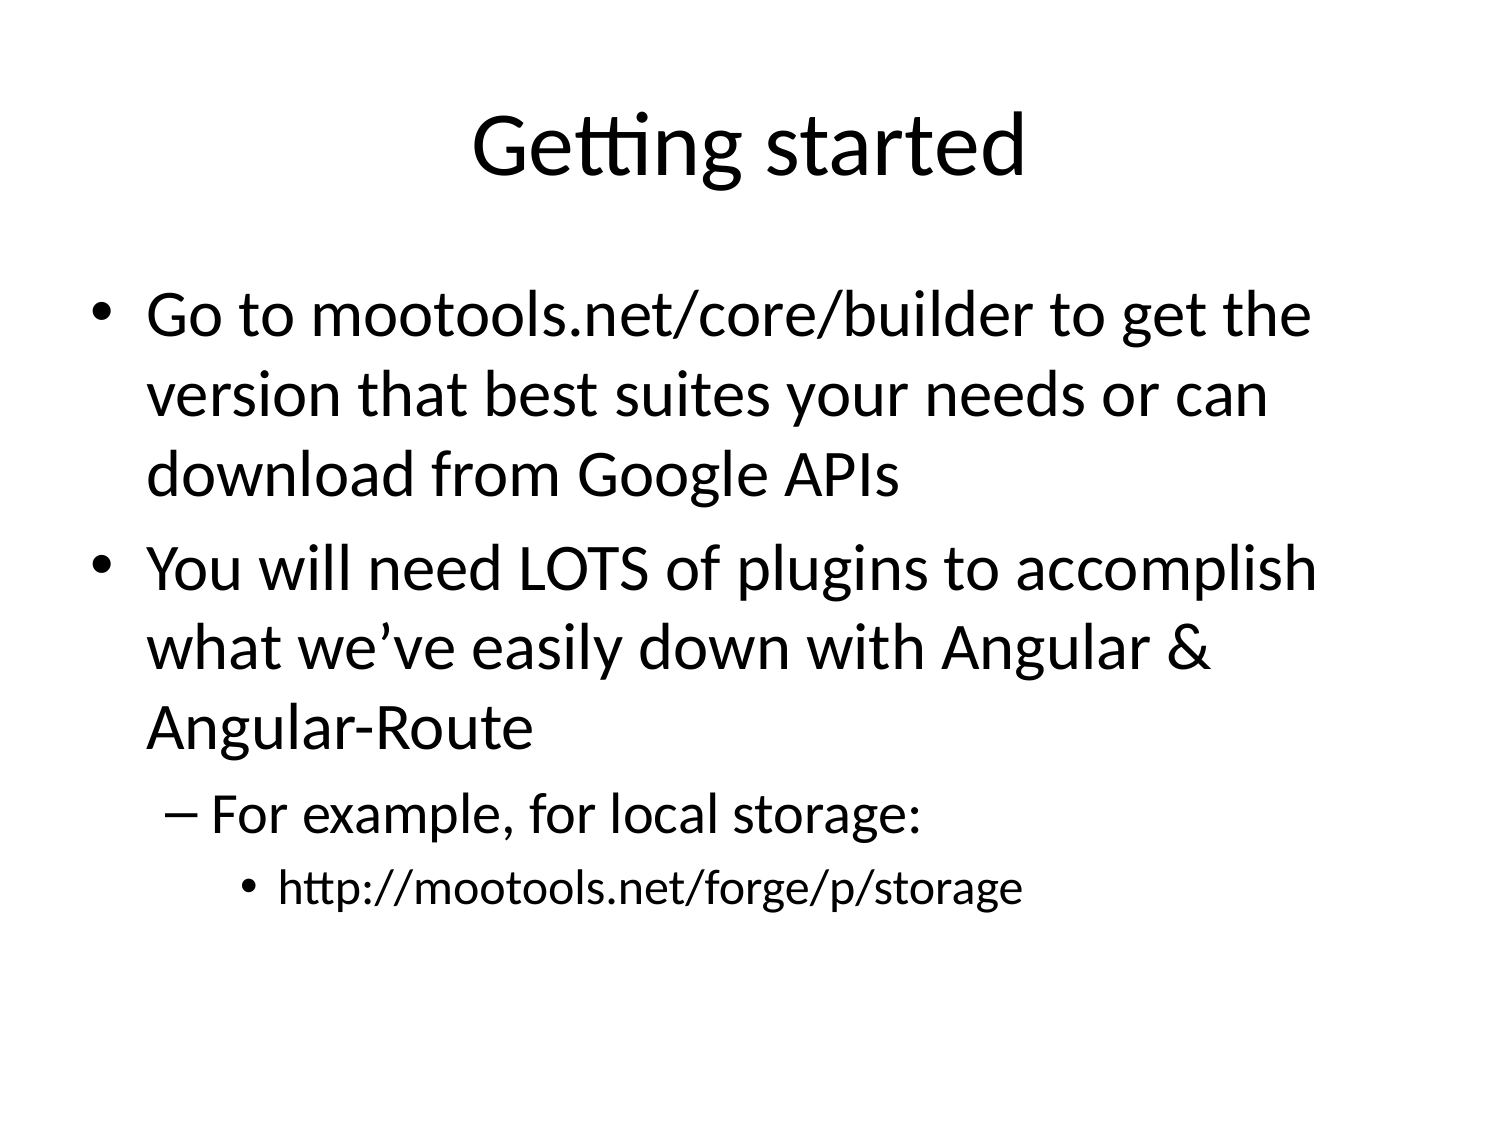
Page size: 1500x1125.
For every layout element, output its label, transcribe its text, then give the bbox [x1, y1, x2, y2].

list Go to mootools.net/core/builder to get the version that best suites your needs or can download from Google APIs You will need LOTS of plugins to accomplish what we’ve easily down with Angular & Angular-Route For example, for local storage: http://mootools.net/forge/p/storage [75, 262, 1425, 1005]
title Getting started [75, 45, 1425, 233]
